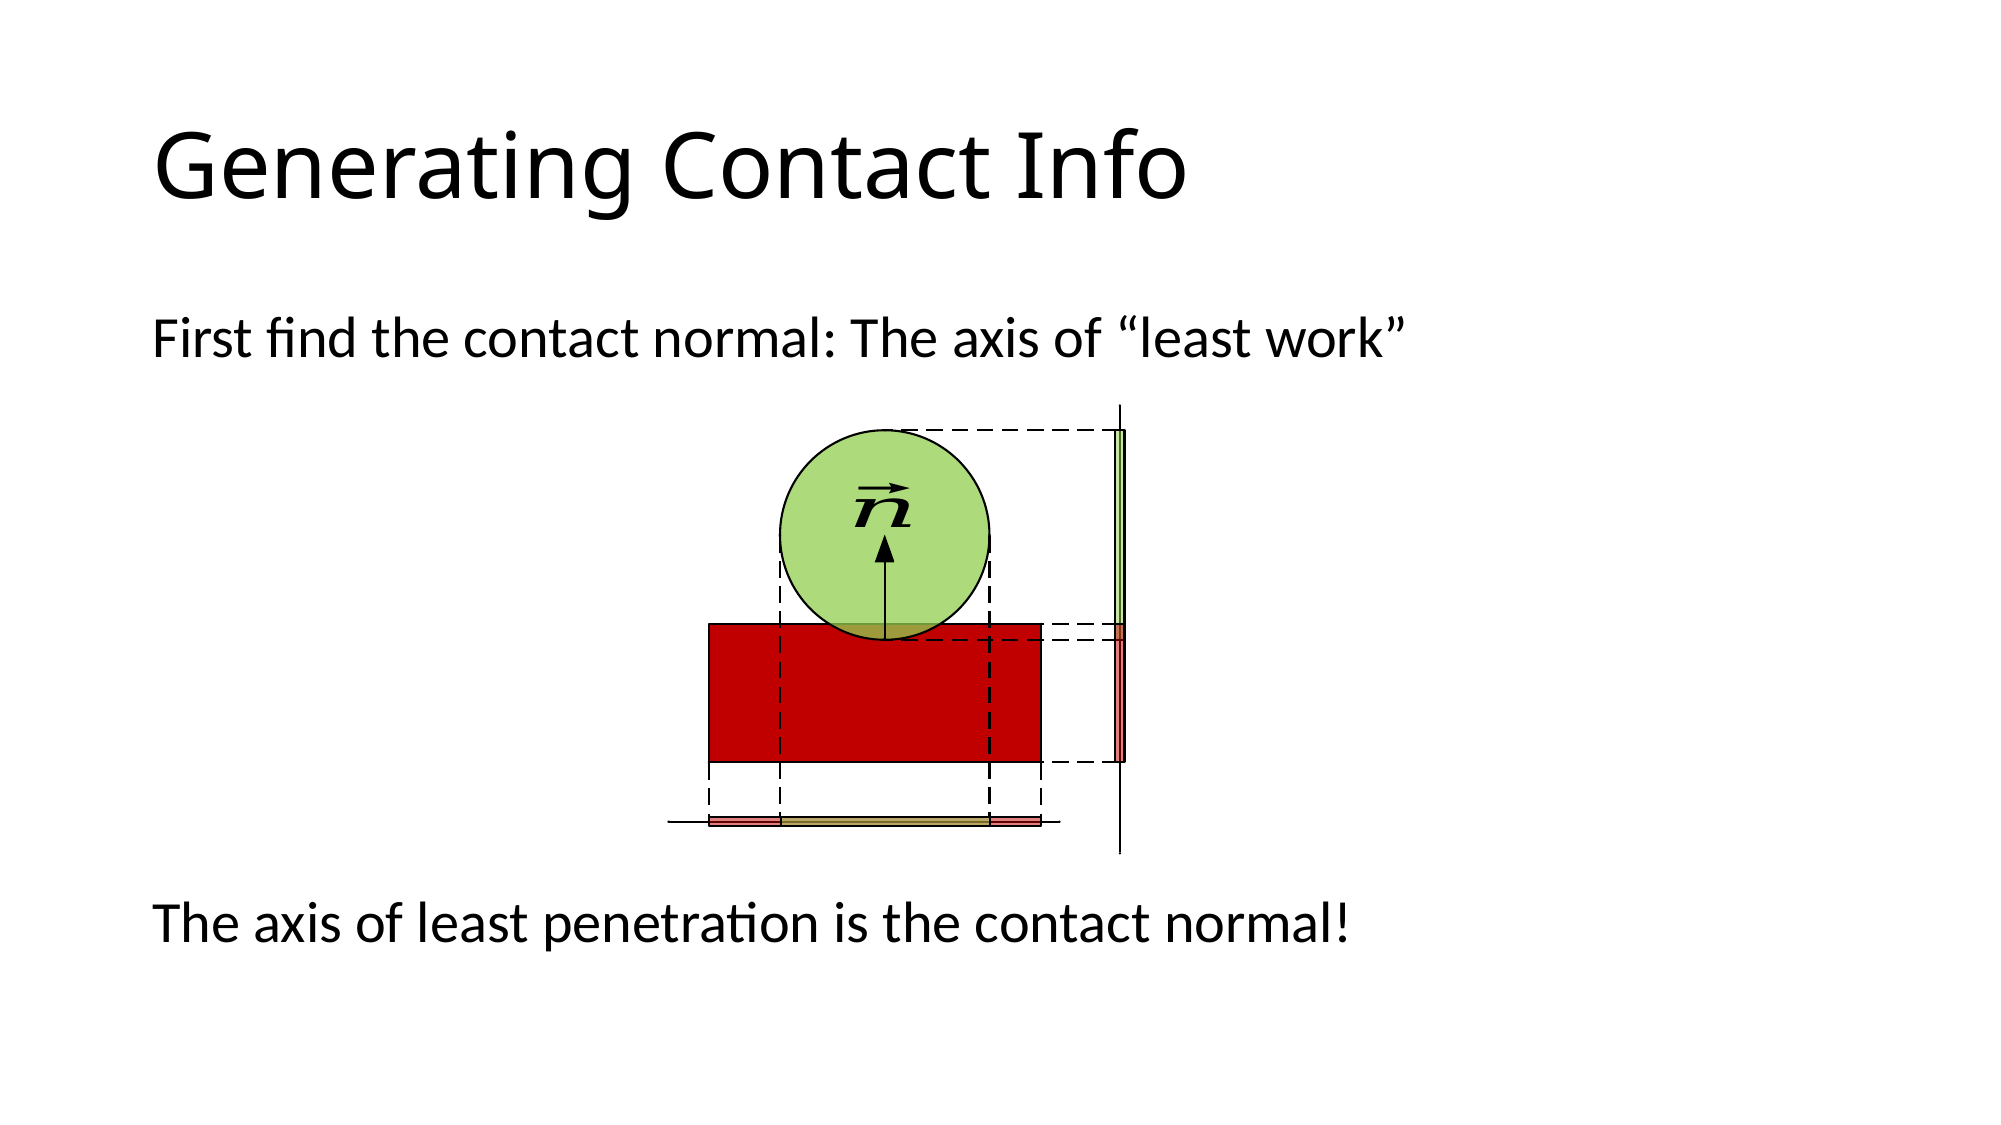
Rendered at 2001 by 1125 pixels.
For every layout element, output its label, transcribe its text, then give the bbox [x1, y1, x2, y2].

title Generating Contact Info [137, 59, 1863, 278]
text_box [664, 401, 1127, 856]
list First find the contact normal: The axis of “least work” The axis of least penetration is the contact normal! [137, 299, 1863, 1014]
